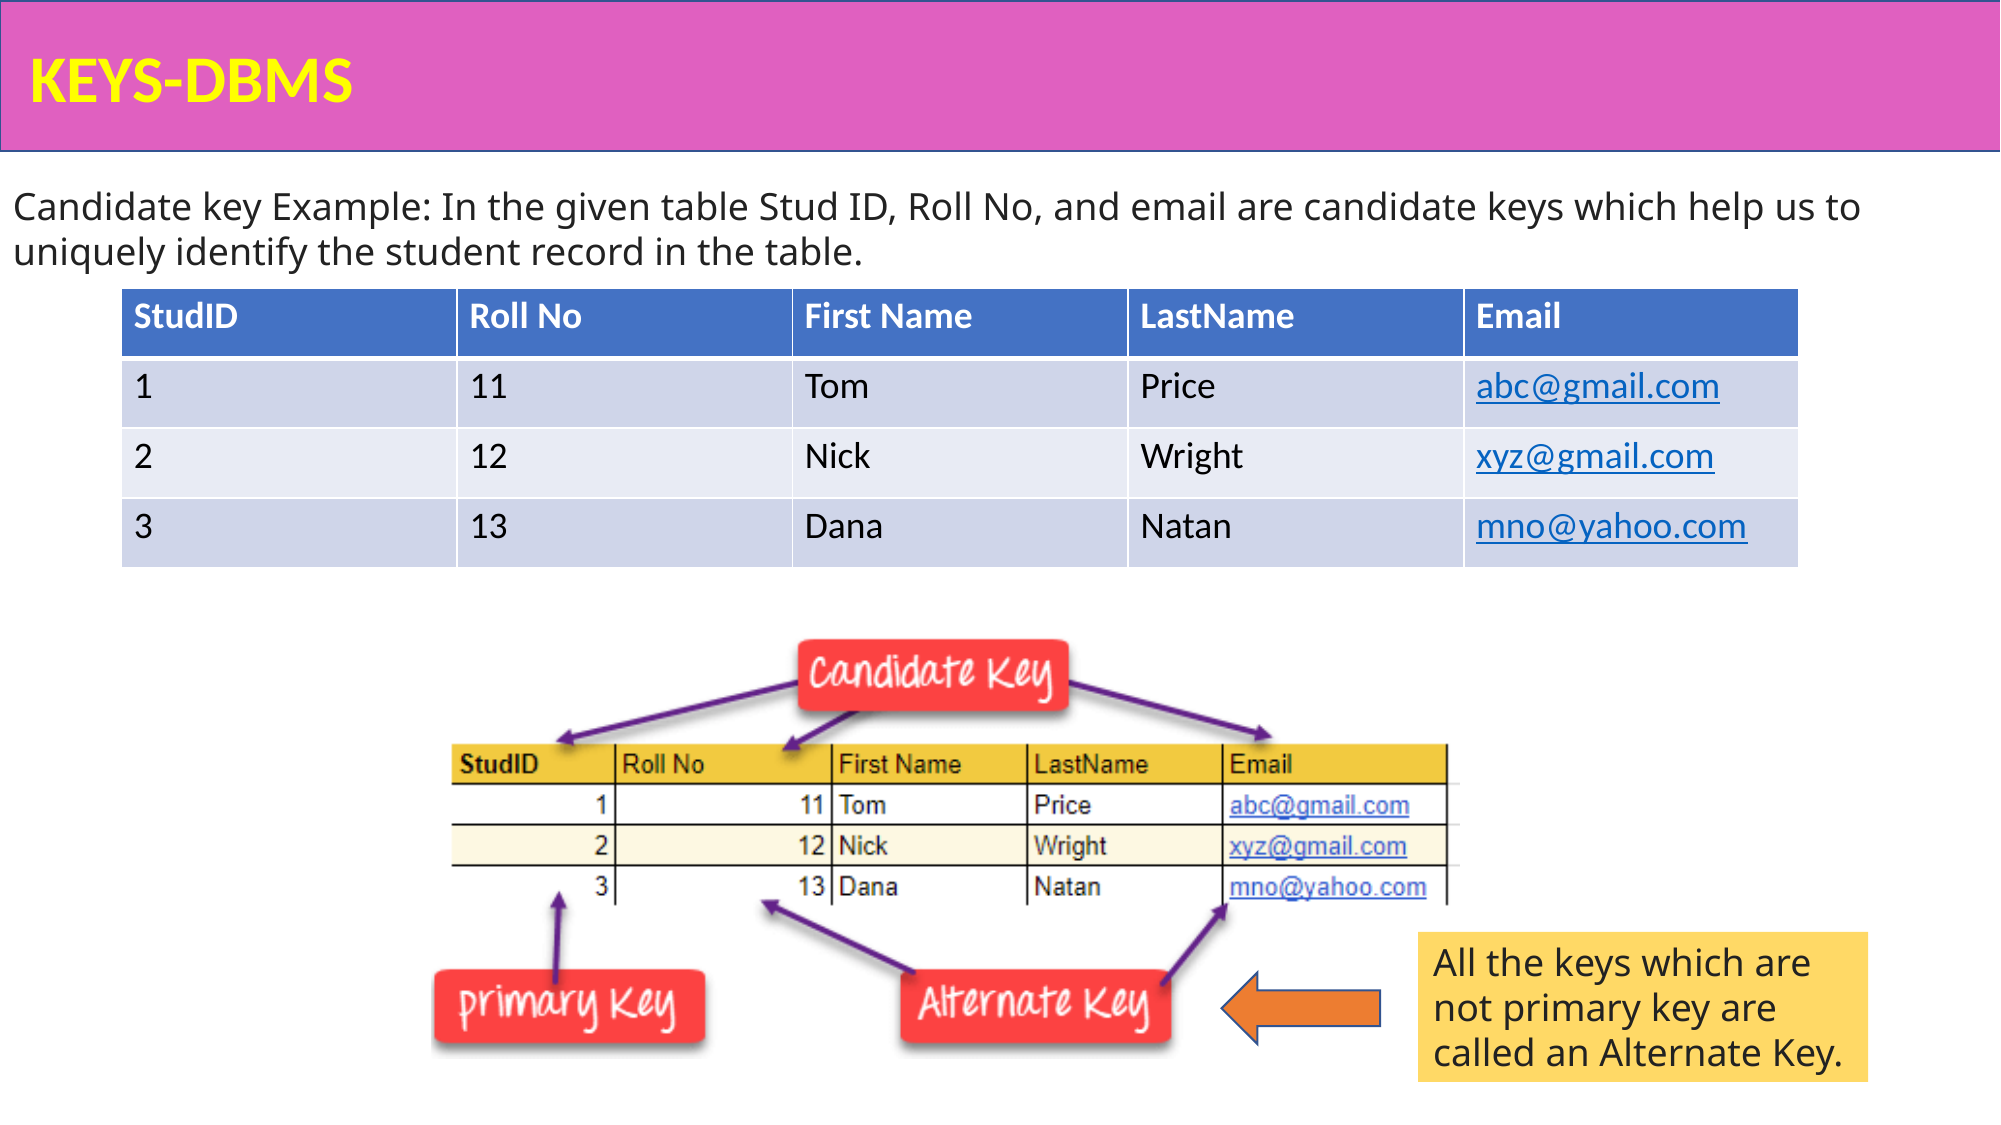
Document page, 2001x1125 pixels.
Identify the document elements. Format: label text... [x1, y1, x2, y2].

text_box All the keys which are not primary key are called an Alternate Key. [1418, 931, 1869, 1082]
table_cell 2 [122, 429, 456, 497]
table_header Roll No [458, 289, 792, 356]
table_cell xyz@gmail.com [1465, 429, 1798, 497]
text_box KEYS-DBMS [0, 0, 2000, 152]
picture [431, 628, 1460, 1059]
table_cell Natan [1129, 499, 1463, 567]
table_cell 12 [458, 429, 792, 497]
table_cell Wright [1129, 429, 1463, 497]
table_cell Nick [793, 429, 1127, 497]
text_box Candidate key Example: In the given table Stud ID, Roll No, and email are candidate keys which help us to uniquely identify the student record in the table. [0, 175, 2000, 281]
table_header StudID [122, 289, 456, 356]
table_cell mno@yahoo.com [1465, 499, 1798, 567]
table_cell 1 [122, 361, 456, 427]
table_cell Dana [793, 499, 1127, 567]
table_header Email [1465, 289, 1798, 356]
table_cell Tom [793, 361, 1127, 427]
table_cell Price [1129, 361, 1463, 427]
table_header LastName [1129, 289, 1463, 356]
table_cell 11 [458, 361, 792, 427]
table_header First Name [793, 289, 1127, 356]
table_cell 3 [122, 499, 456, 567]
table_cell 13 [458, 499, 792, 567]
table_cell abc@gmail.com [1465, 361, 1798, 427]
